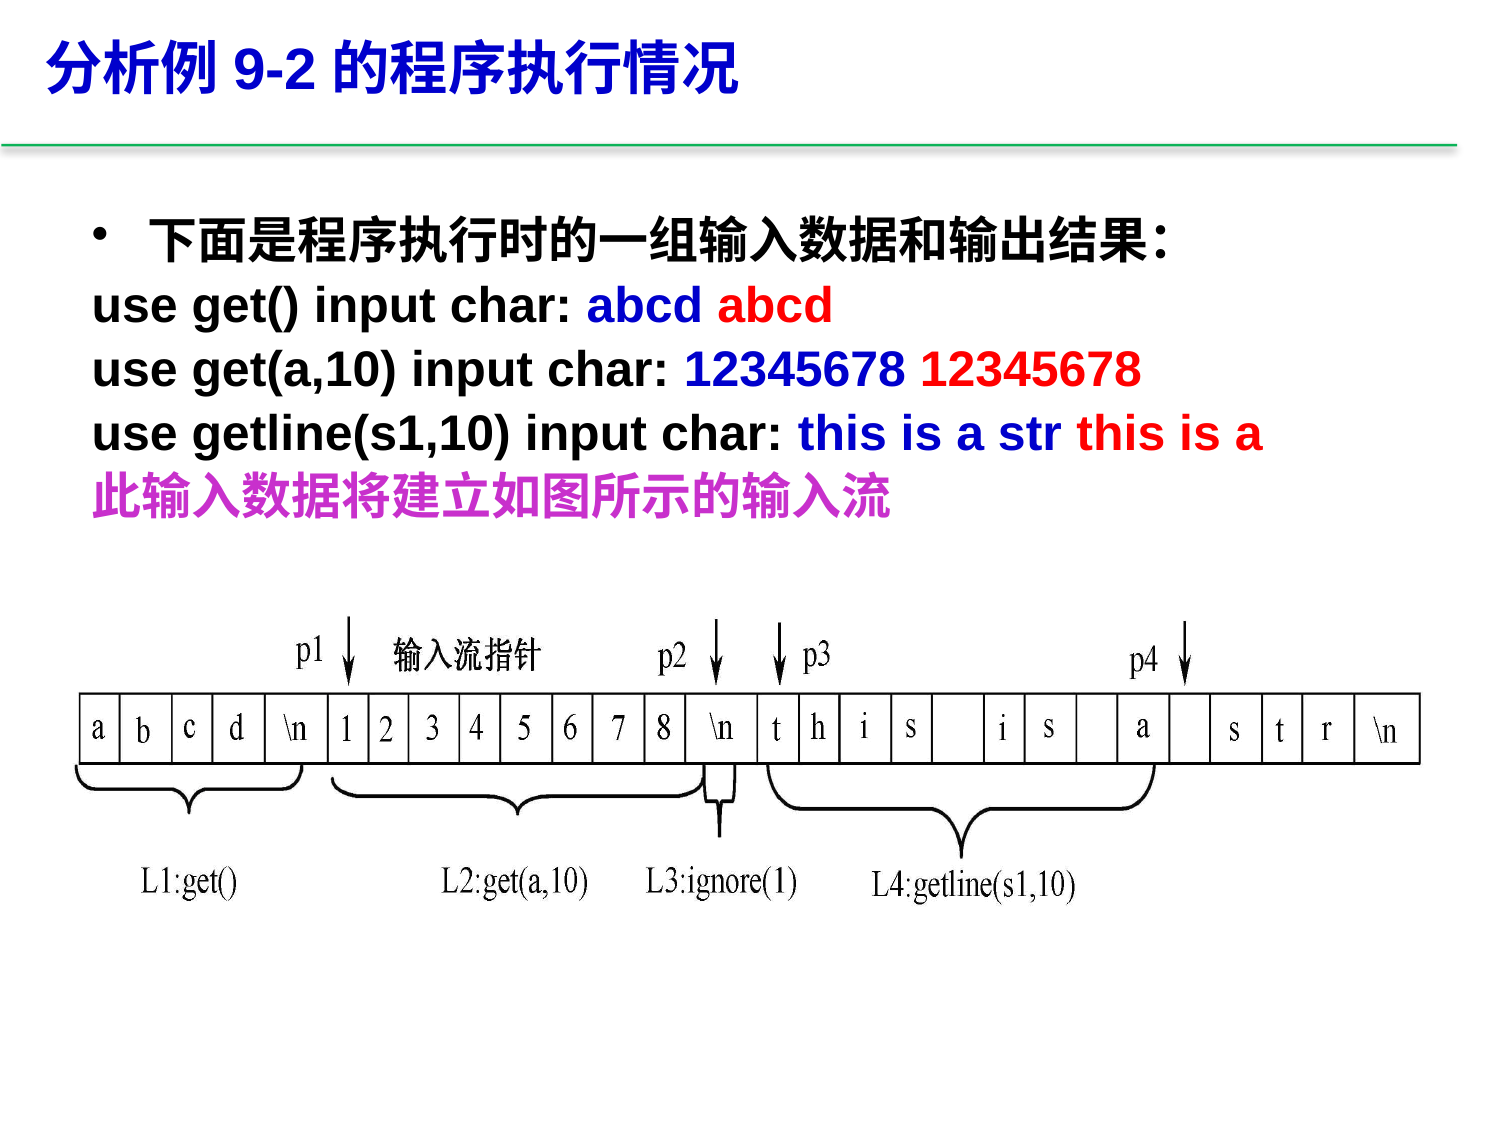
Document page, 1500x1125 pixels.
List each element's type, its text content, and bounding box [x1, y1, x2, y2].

list 下面是程序执行时的一组输入数据和输出结果： use get() input char: abcd abcd use get(a,10) input char: 12345678 12345678 use getline(s1,10) input char: this is a str this is a 此输入数据将建立如图所示的输入流 [76, 208, 1424, 597]
picture [64, 598, 1436, 919]
title 分析例9-2的程序执行情况 [29, 9, 1380, 124]
